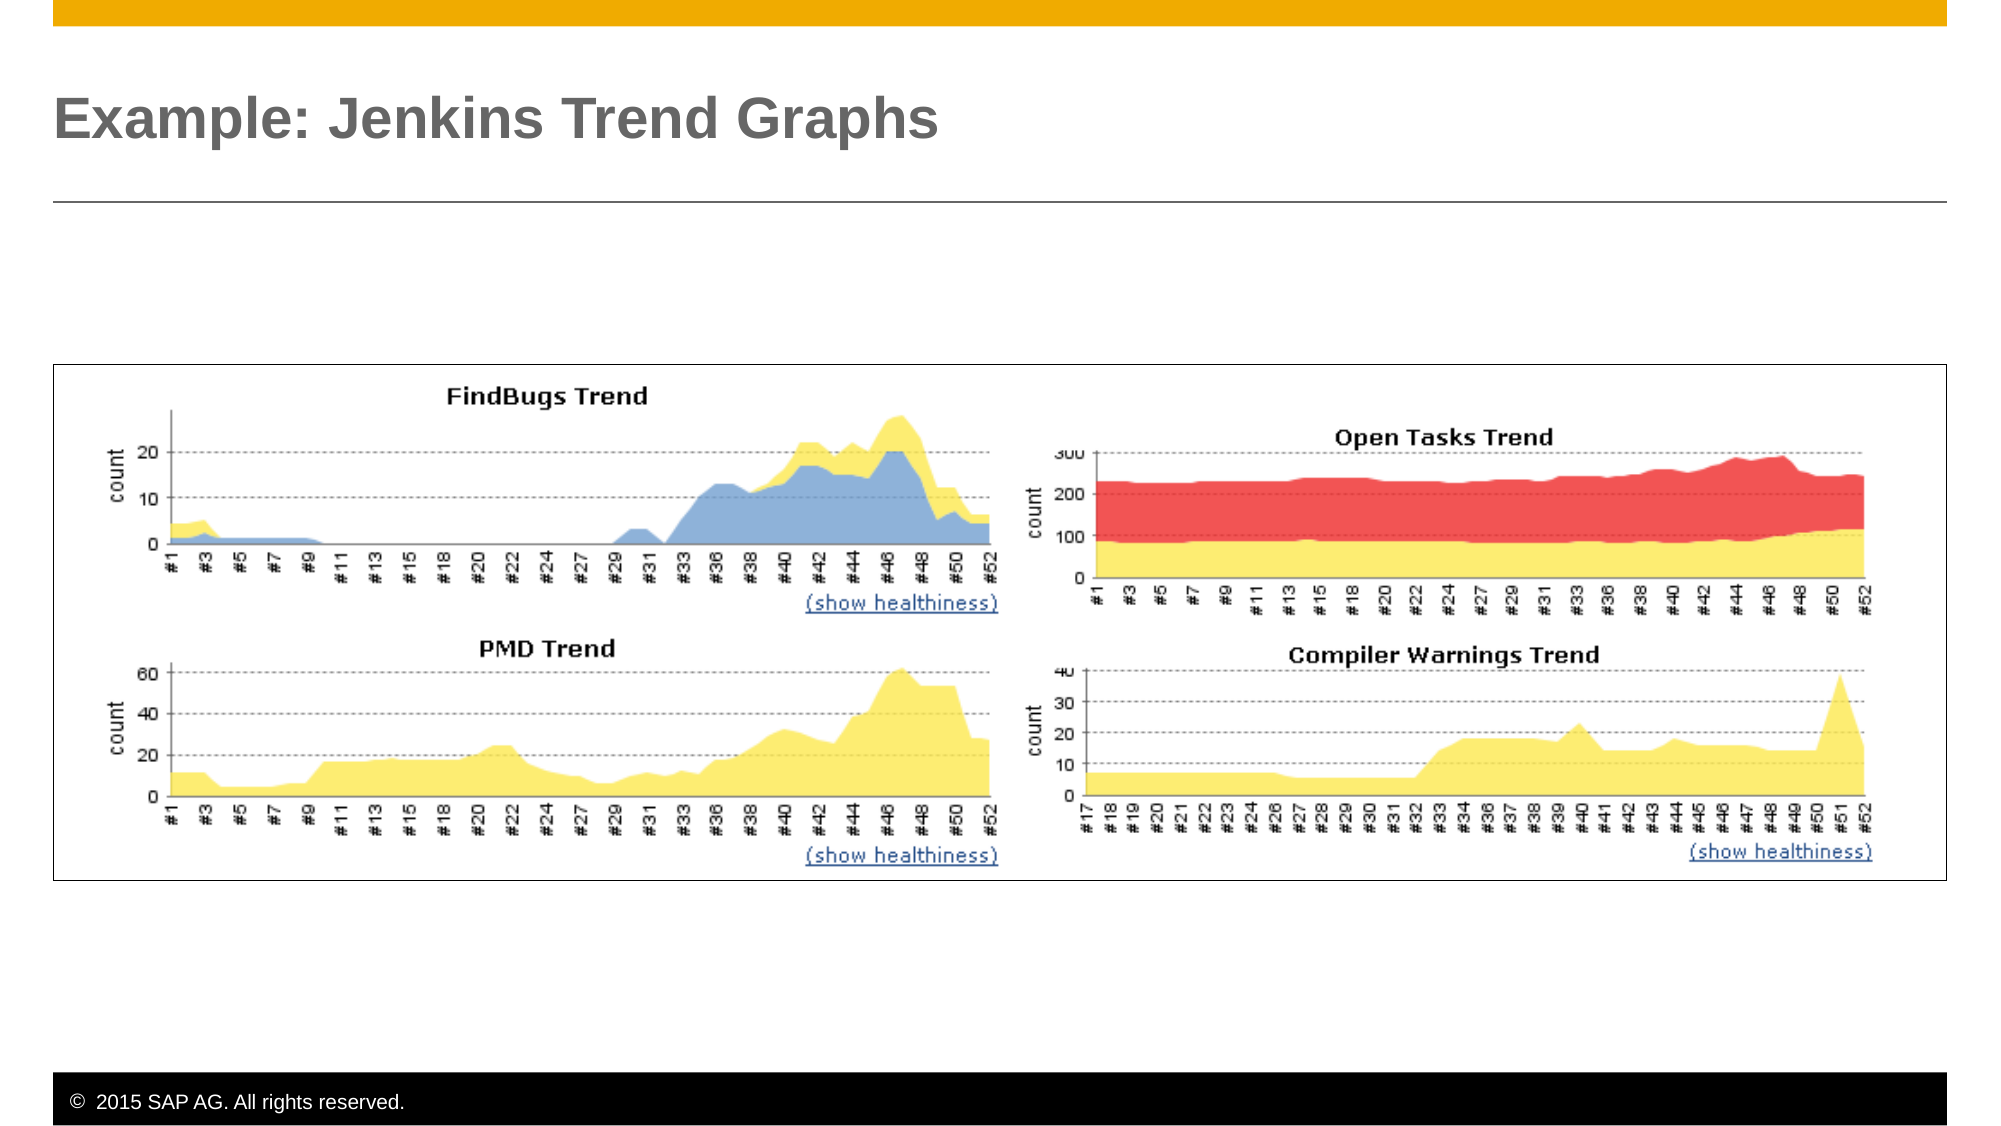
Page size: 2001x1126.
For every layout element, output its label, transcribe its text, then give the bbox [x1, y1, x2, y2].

text_box [53, 364, 1947, 881]
picture [104, 375, 1897, 882]
title Example: Jenkins Trend Graphs [53, 53, 1947, 178]
